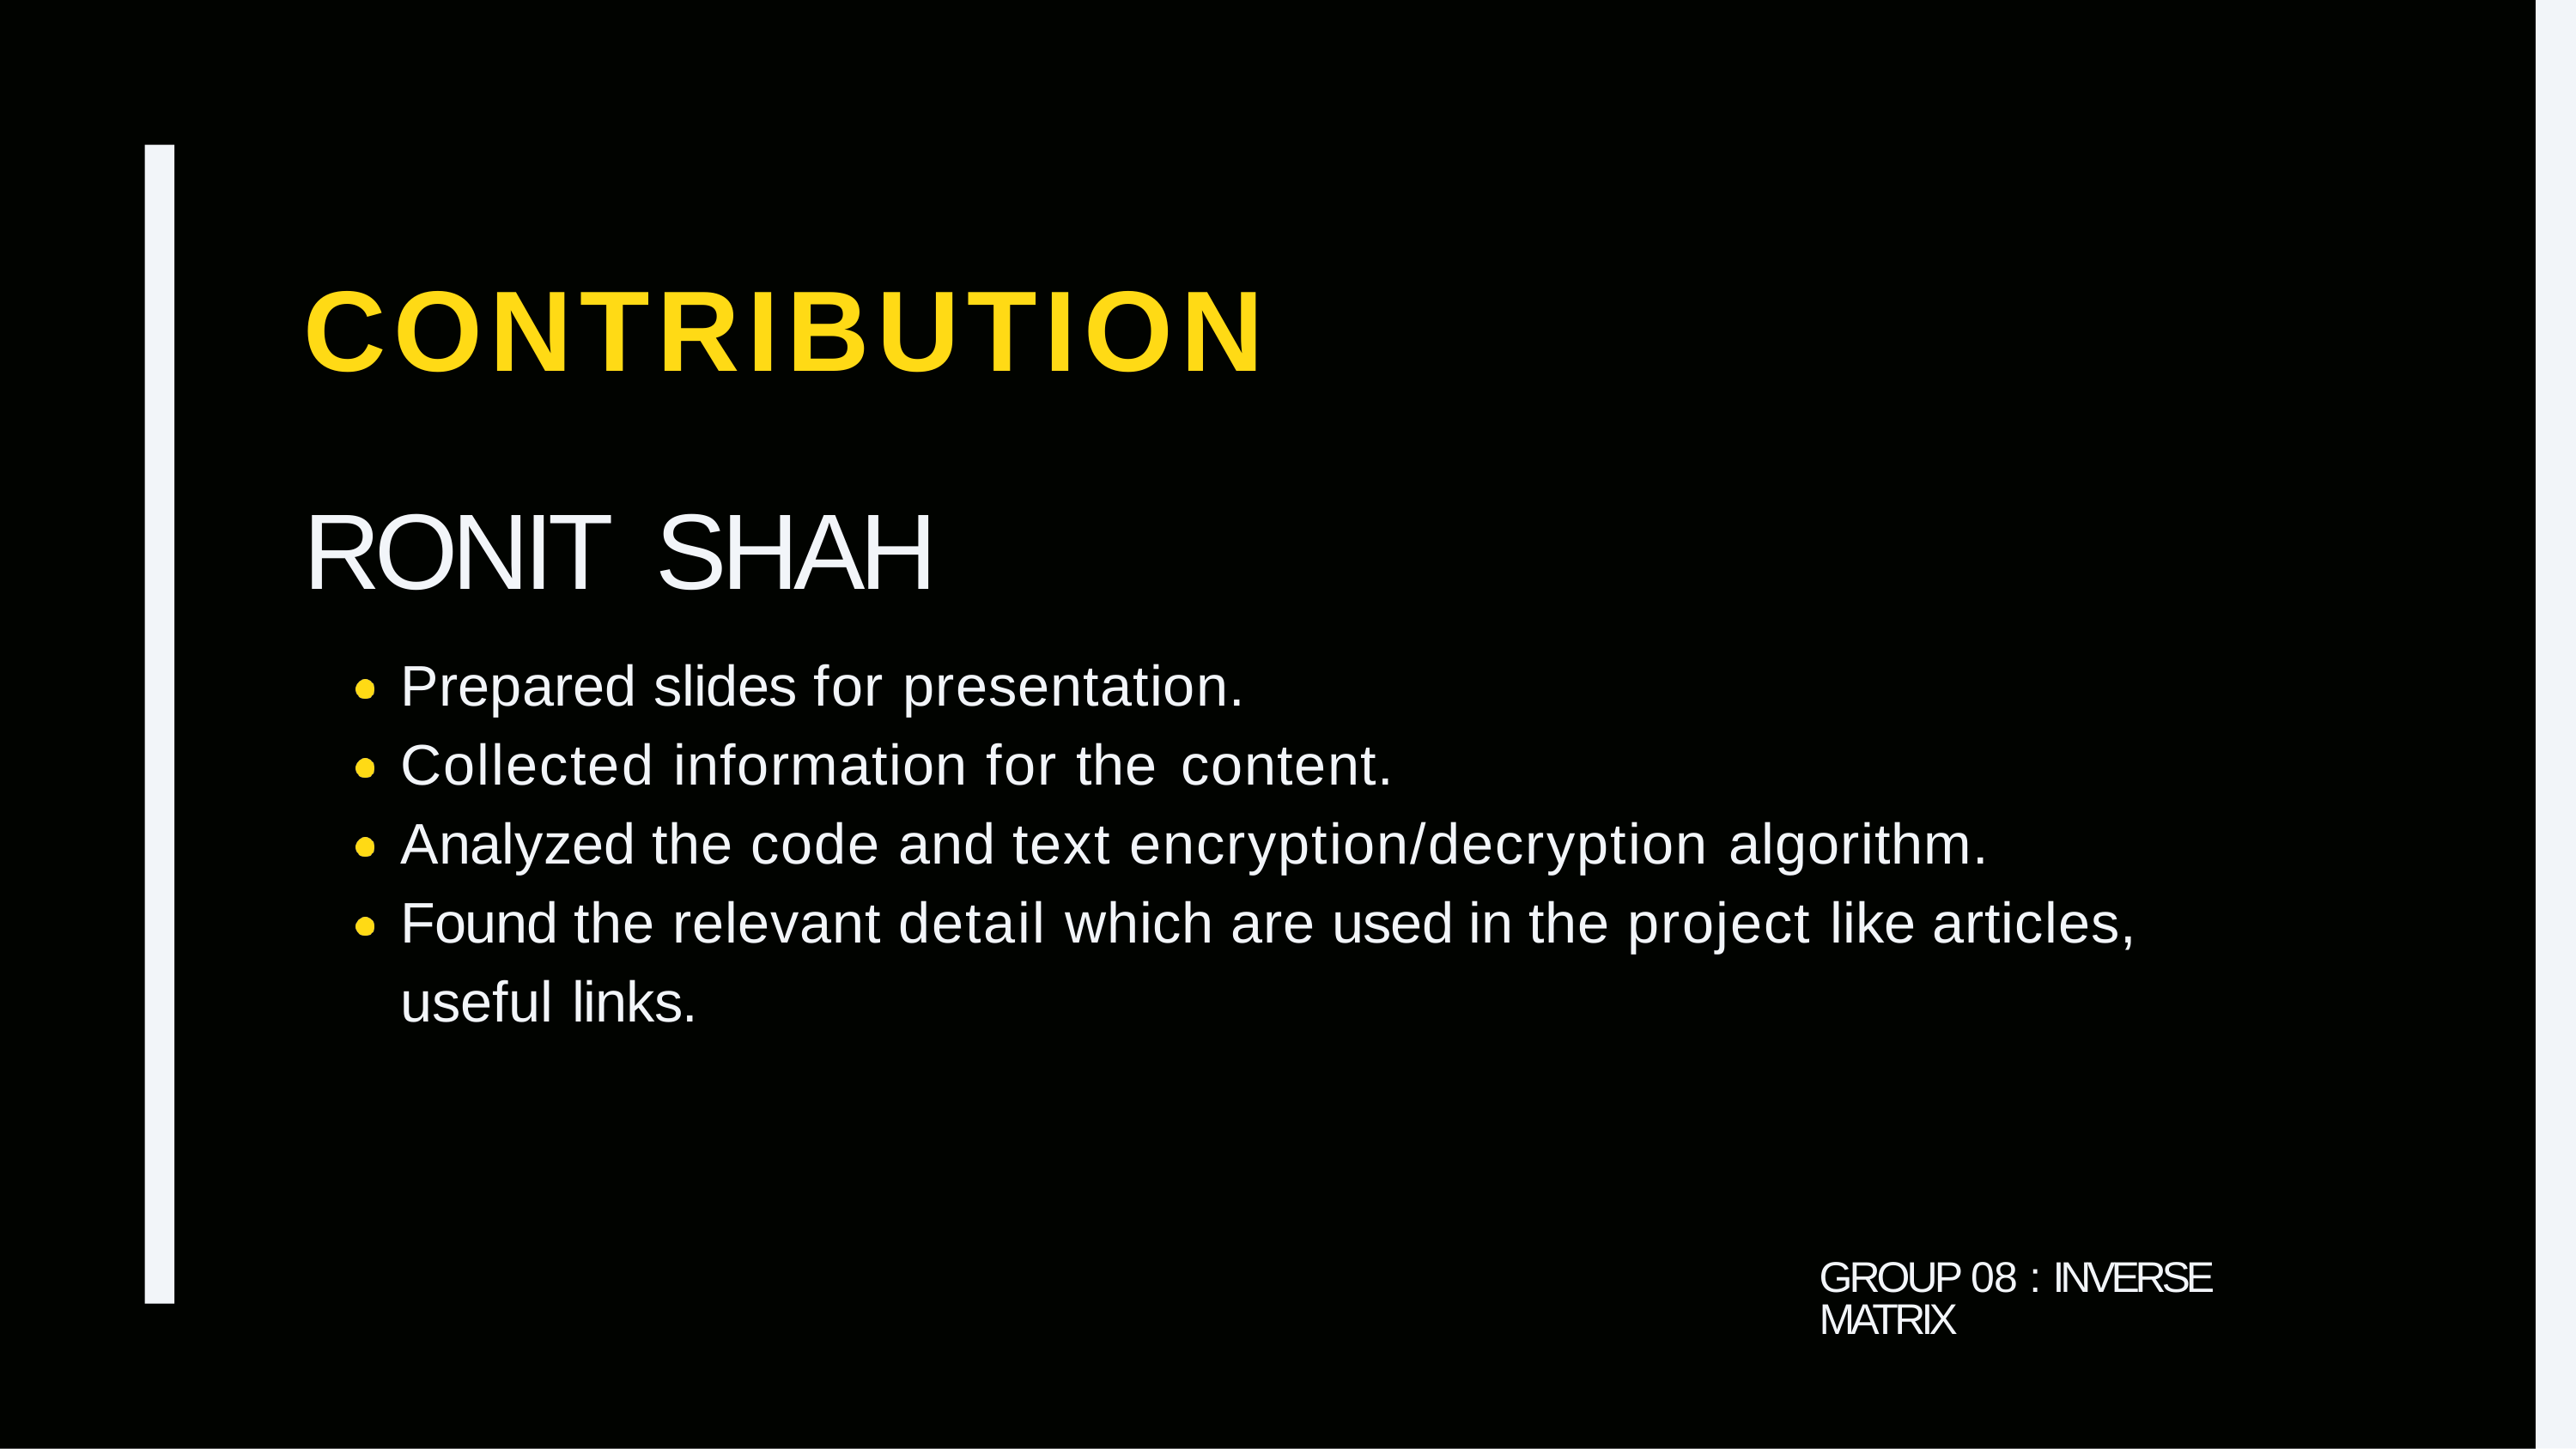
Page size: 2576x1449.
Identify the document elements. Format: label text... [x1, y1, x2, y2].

text_box GROUP 08 : INVERSE MATRIX [1817, 1258, 2362, 1343]
text_box [144, 144, 175, 1304]
text_box RONIT SHAH Prepared slides for presentation. Collected information for the content. Analyzed the code and text encryption/decryption algorithm. Found the relevant detail which are used in the project like articles, useful links. [301, 408, 2170, 1034]
title CONTRIBUTION [301, 255, 1276, 408]
text_box [2536, 0, 2576, 1449]
